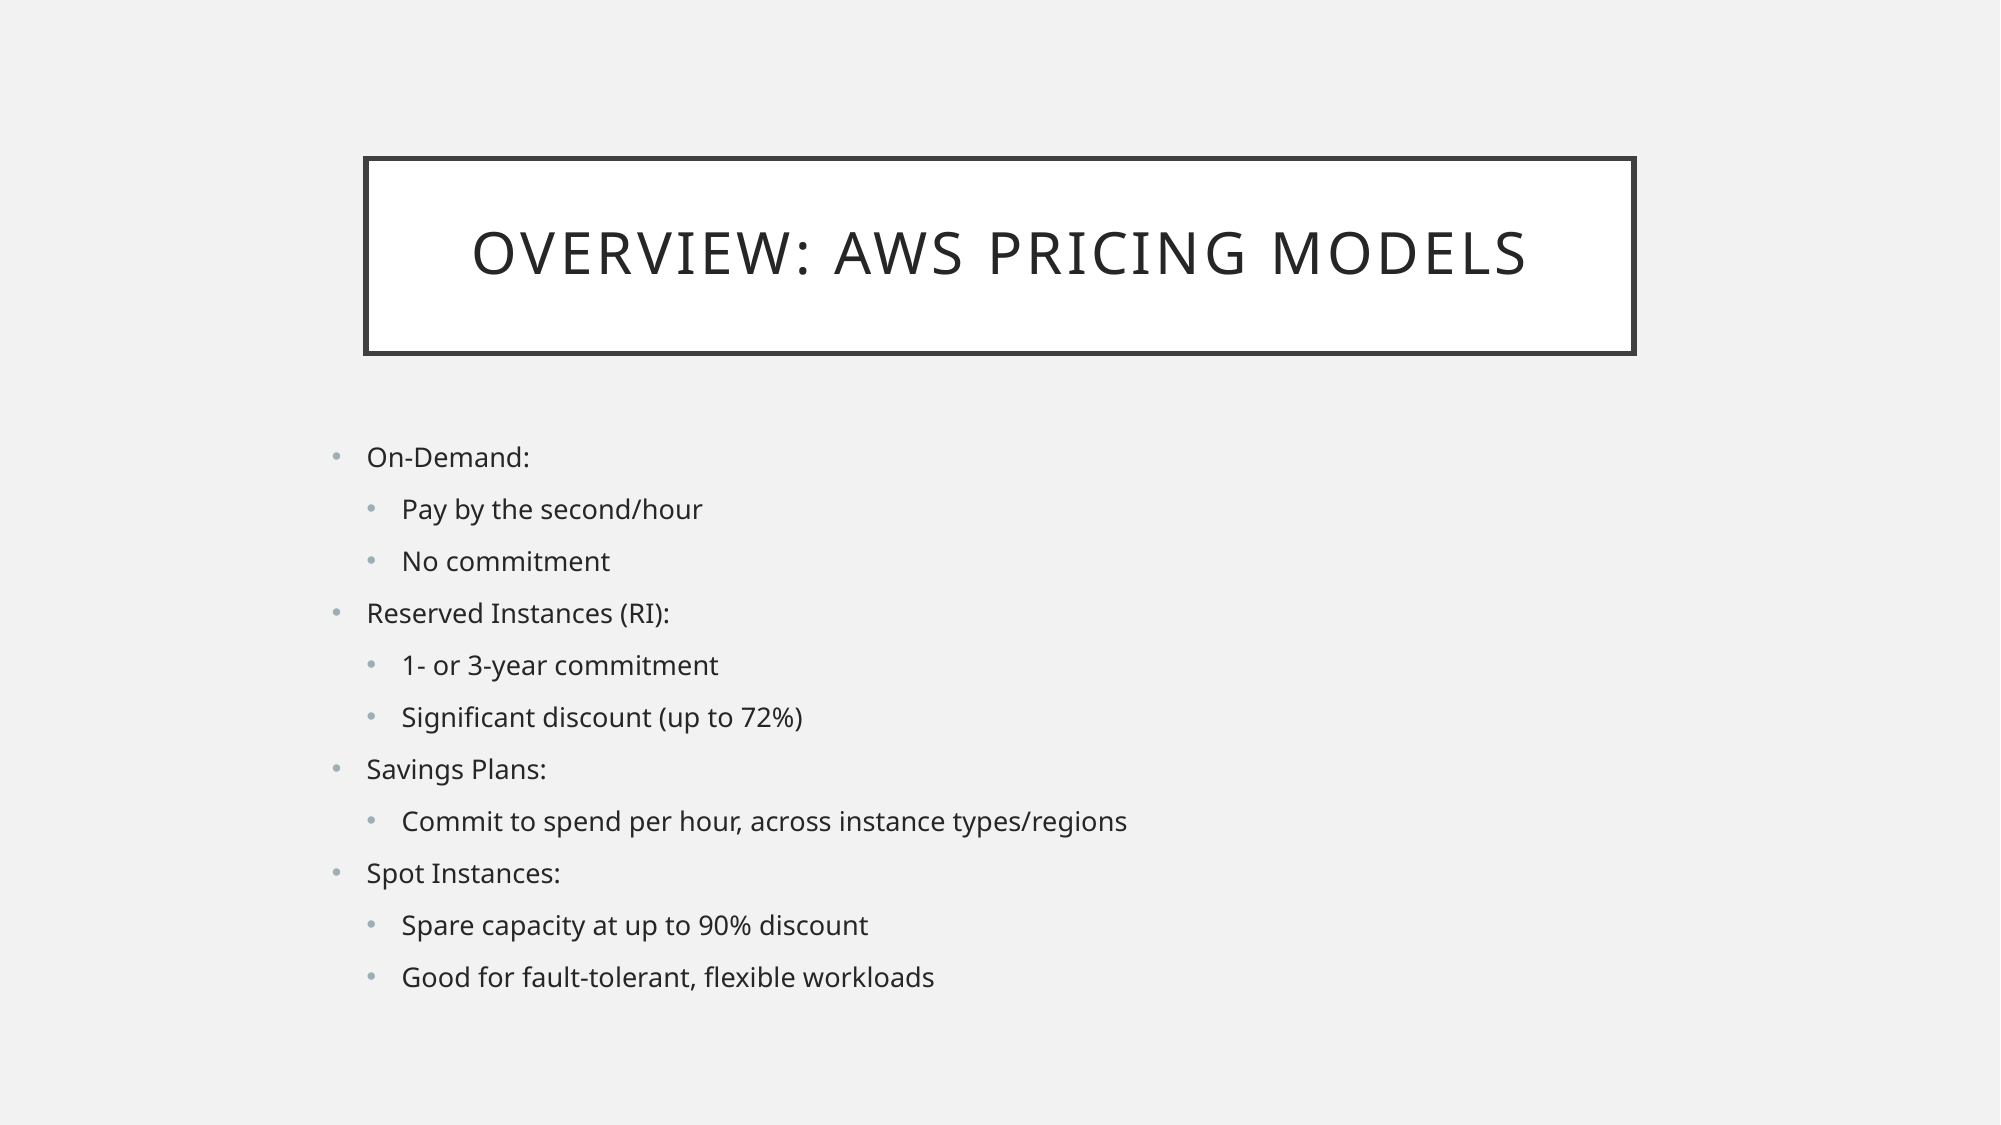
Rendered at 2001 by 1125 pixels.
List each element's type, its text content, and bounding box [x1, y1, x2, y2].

list On-Demand: Pay by the second/hour No commitment Reserved Instances (RI): 1- or 3-year commitment Significant discount (up to 72%) Savings Plans: Commit to spend per hour, across instance types/regions Spot Instances: Spare capacity at up to 90% discount Good for fault-tolerant, flexible workloads [316, 432, 1634, 1006]
title Overview: AWS Pricing Models [363, 156, 1637, 356]
